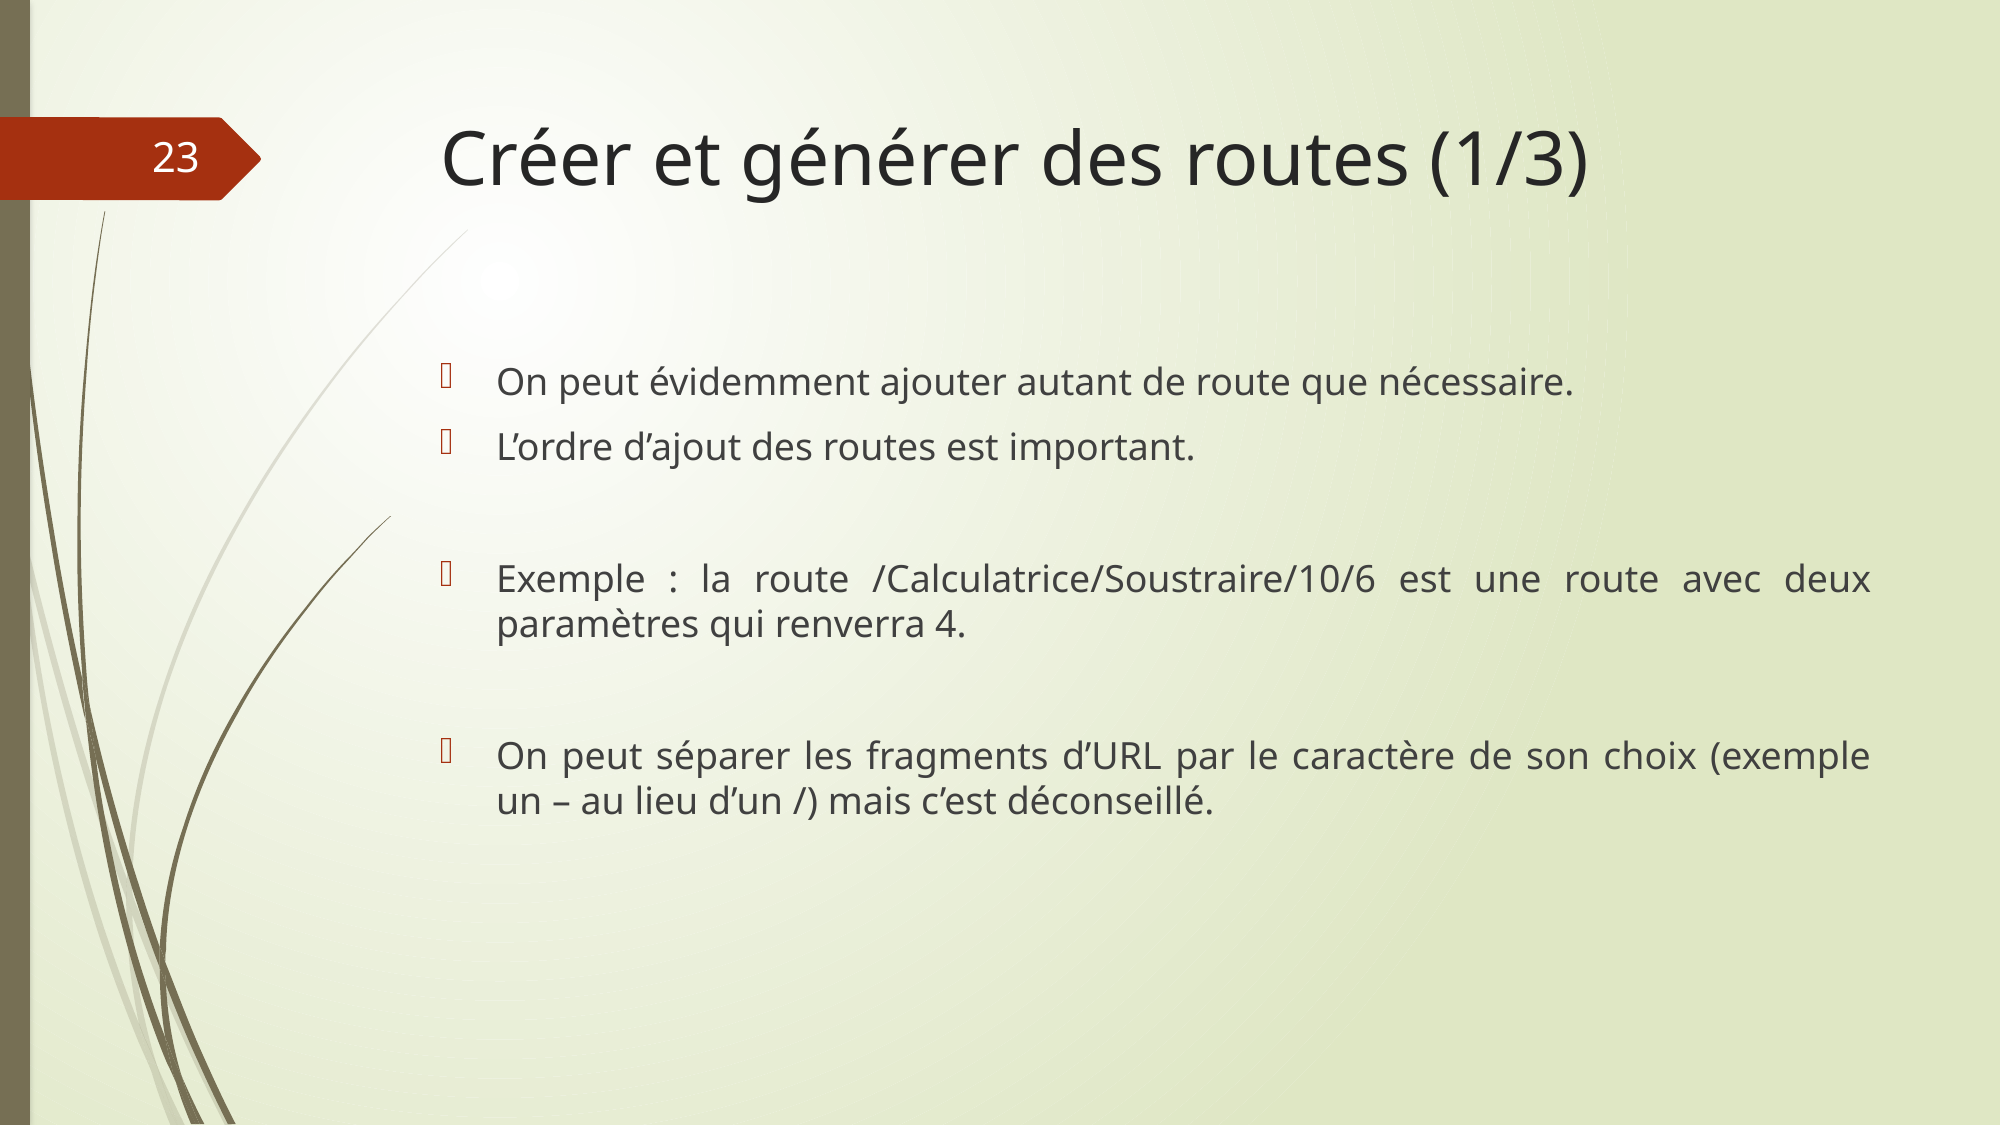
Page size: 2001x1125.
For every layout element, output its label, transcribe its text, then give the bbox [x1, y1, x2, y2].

list On peut évidemment ajouter autant de route que nécessaire. L’ordre d’ajout des routes est important. Exemple : la route /Calculatrice/Soustraire/10/6 est une route avec deux paramètres qui renverra 4. On peut séparer les fragments d’URL par le caractère de son choix (exemple un – au lieu d’un /) mais c’est déconseillé. [424, 350, 1888, 970]
slide_number 23 [87, 129, 216, 190]
title Créer et générer des routes (1/3) [425, 102, 1888, 313]
